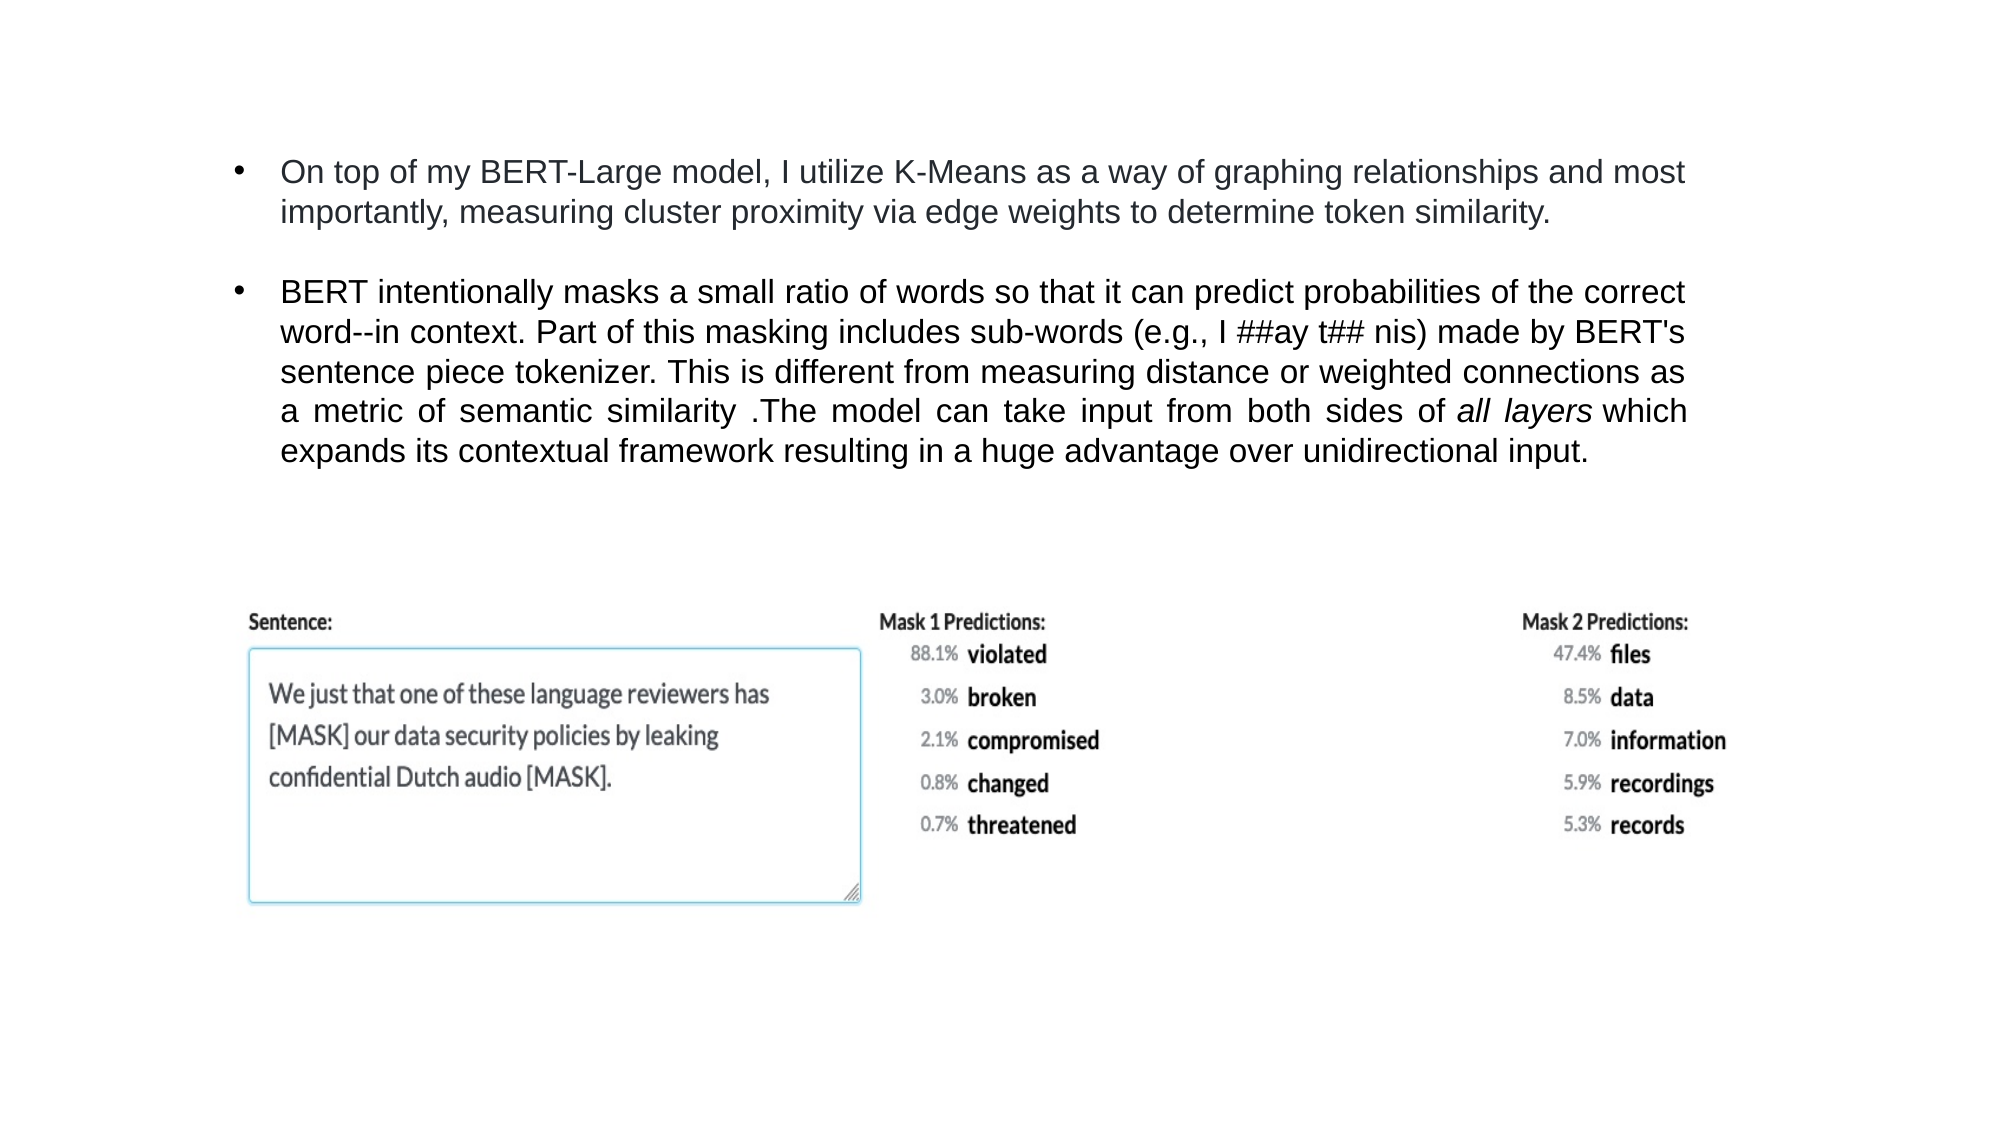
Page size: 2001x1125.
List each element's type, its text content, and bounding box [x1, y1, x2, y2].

picture [218, 562, 1778, 959]
text_box On top of my BERT-Large model, I utilize K-Means as a way of graphing relationships and most importantly, measuring cluster proximity via edge weights to determine token similarity. BERT intentionally masks a small ratio of words so that it can predict probabilities of the correct word--in context. Part of this masking includes sub-words (e.g., I ##ay t## nis) made by BERT's sentence piece tokenizer. This is different from measuring distance or weighted connections as a metric of semantic similarity .The model can take input from both sides of all layers which expands its contextual framework resulting in a huge advantage over unidirectional input. [218, 102, 1703, 477]
